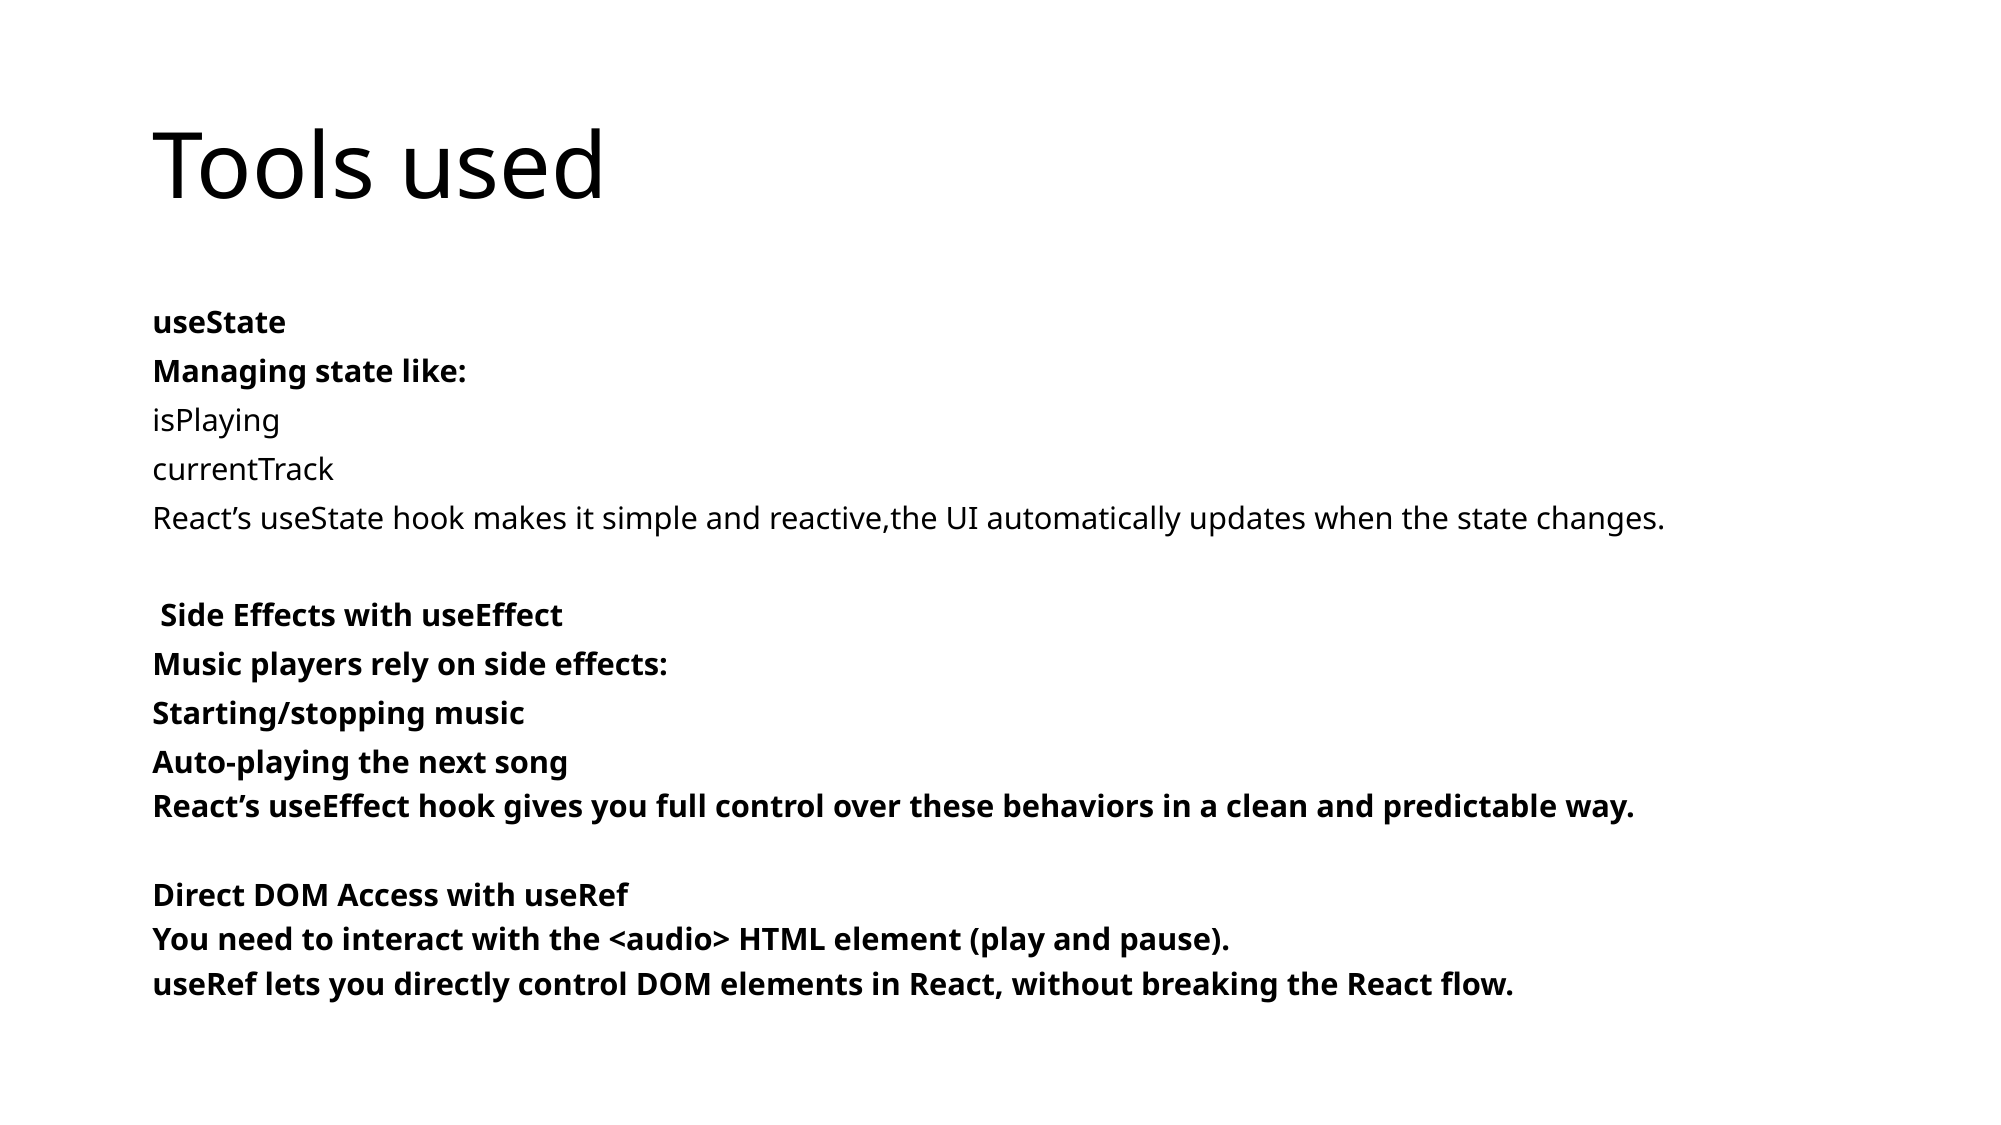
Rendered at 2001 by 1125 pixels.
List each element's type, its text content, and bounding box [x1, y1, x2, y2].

list useState Managing state like: isPlaying currentTrack React’s useState hook makes it simple and reactive,the UI automatically updates when the state changes. Side Effects with useEffect Music players rely on side effects: Starting/stopping music Auto-playing the next song React’s useEffect hook gives you full control over these behaviors in a clean and predictable way. Direct DOM Access with useRef You need to interact with the <audio> HTML element (play and pause). useRef lets you directly control DOM elements in React, without breaking the React flow. [137, 299, 1863, 1014]
title Tools used [137, 59, 1863, 278]
